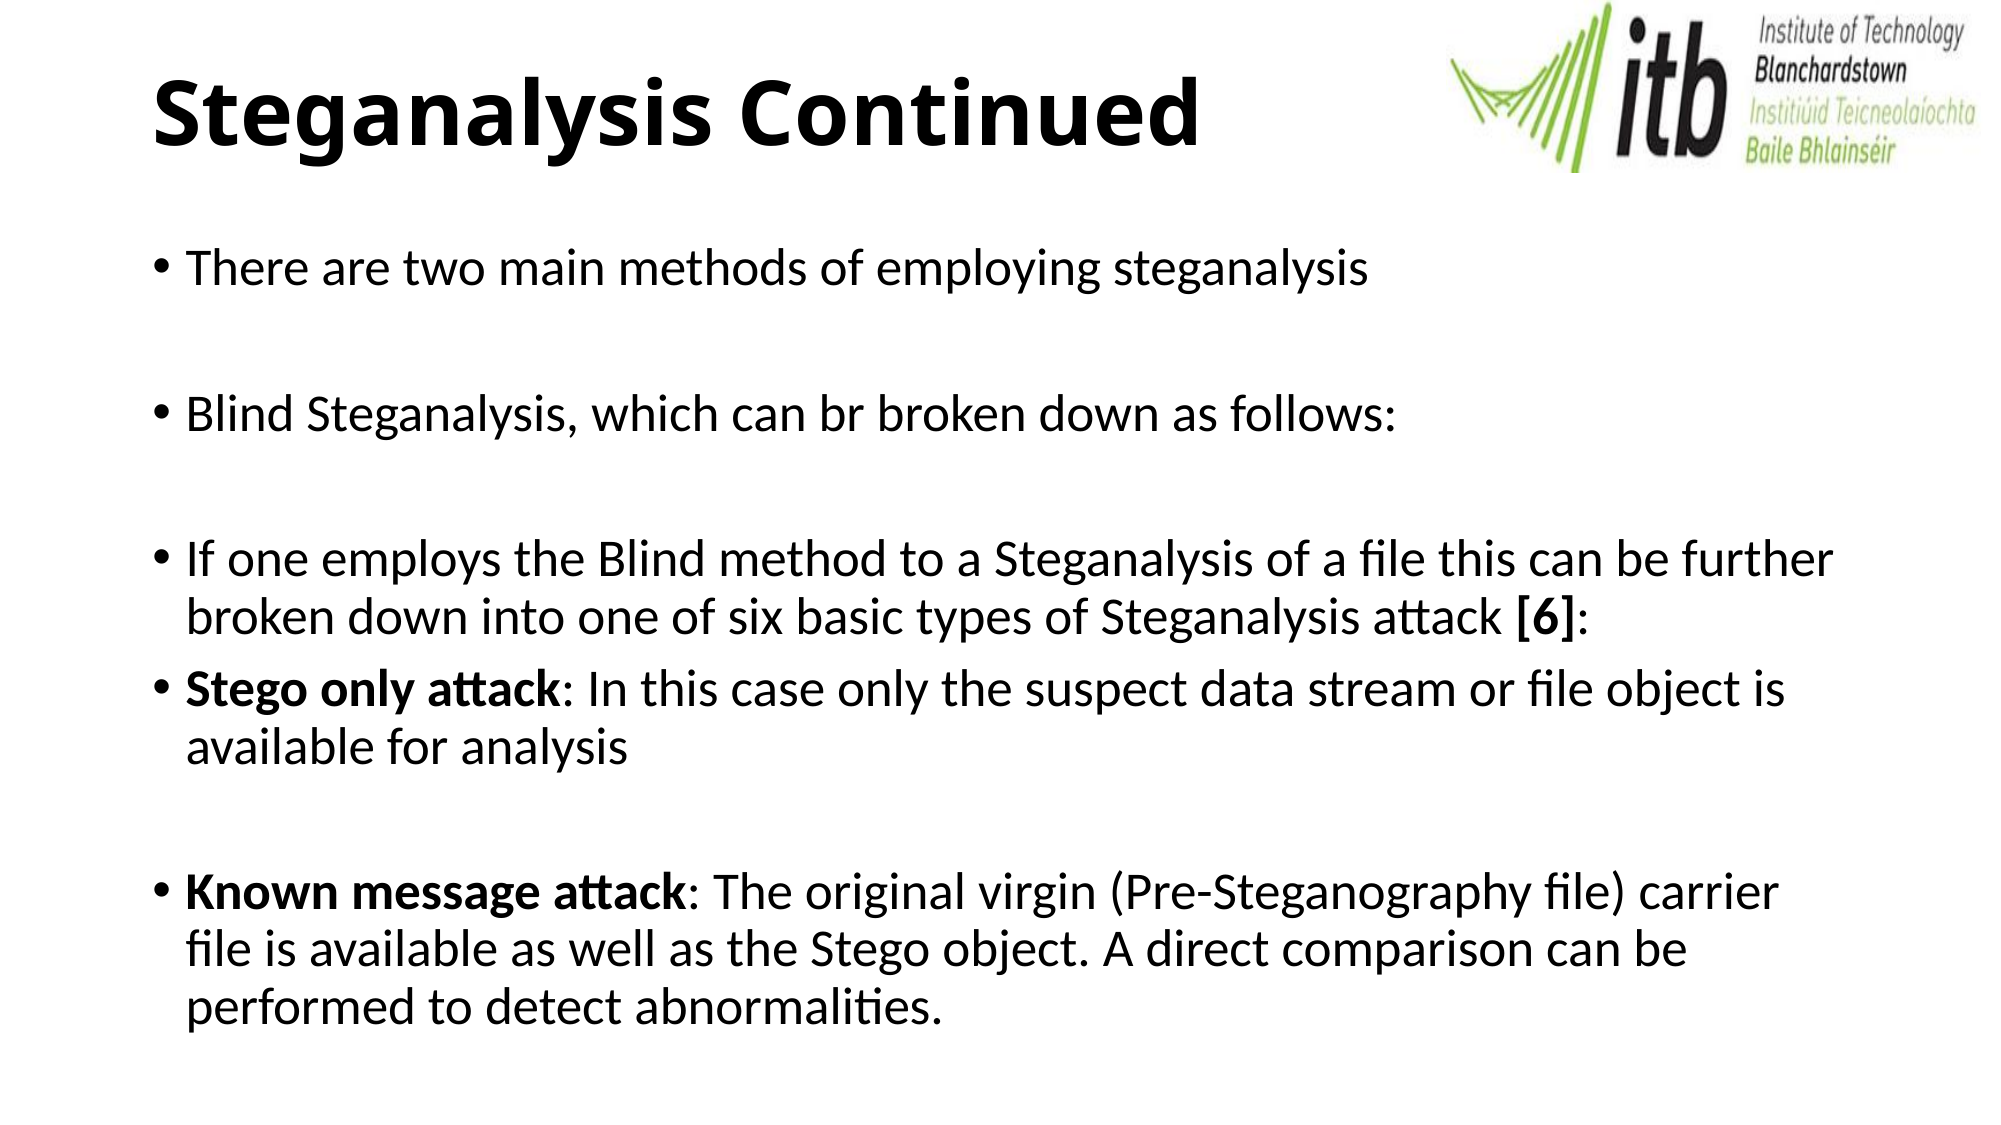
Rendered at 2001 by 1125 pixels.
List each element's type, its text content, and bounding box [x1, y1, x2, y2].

list There are two main methods of employing steganalysis Blind Steganalysis, which can br broken down as follows: If one employs the Blind method to a Steganalysis of a file this can be further broken down into one of six basic types of Steganalysis attack [6]: Stego only attack: In this case only the suspect data stream or file object is available for analysis Known message attack: The original virgin (Pre-Steganography file) carrier file is available as well as the Stego object. A direct comparison can be performed to detect abnormalities. [137, 232, 1863, 1125]
picture [1446, 0, 1989, 173]
title Steganalysis Continued [137, 59, 1446, 173]
